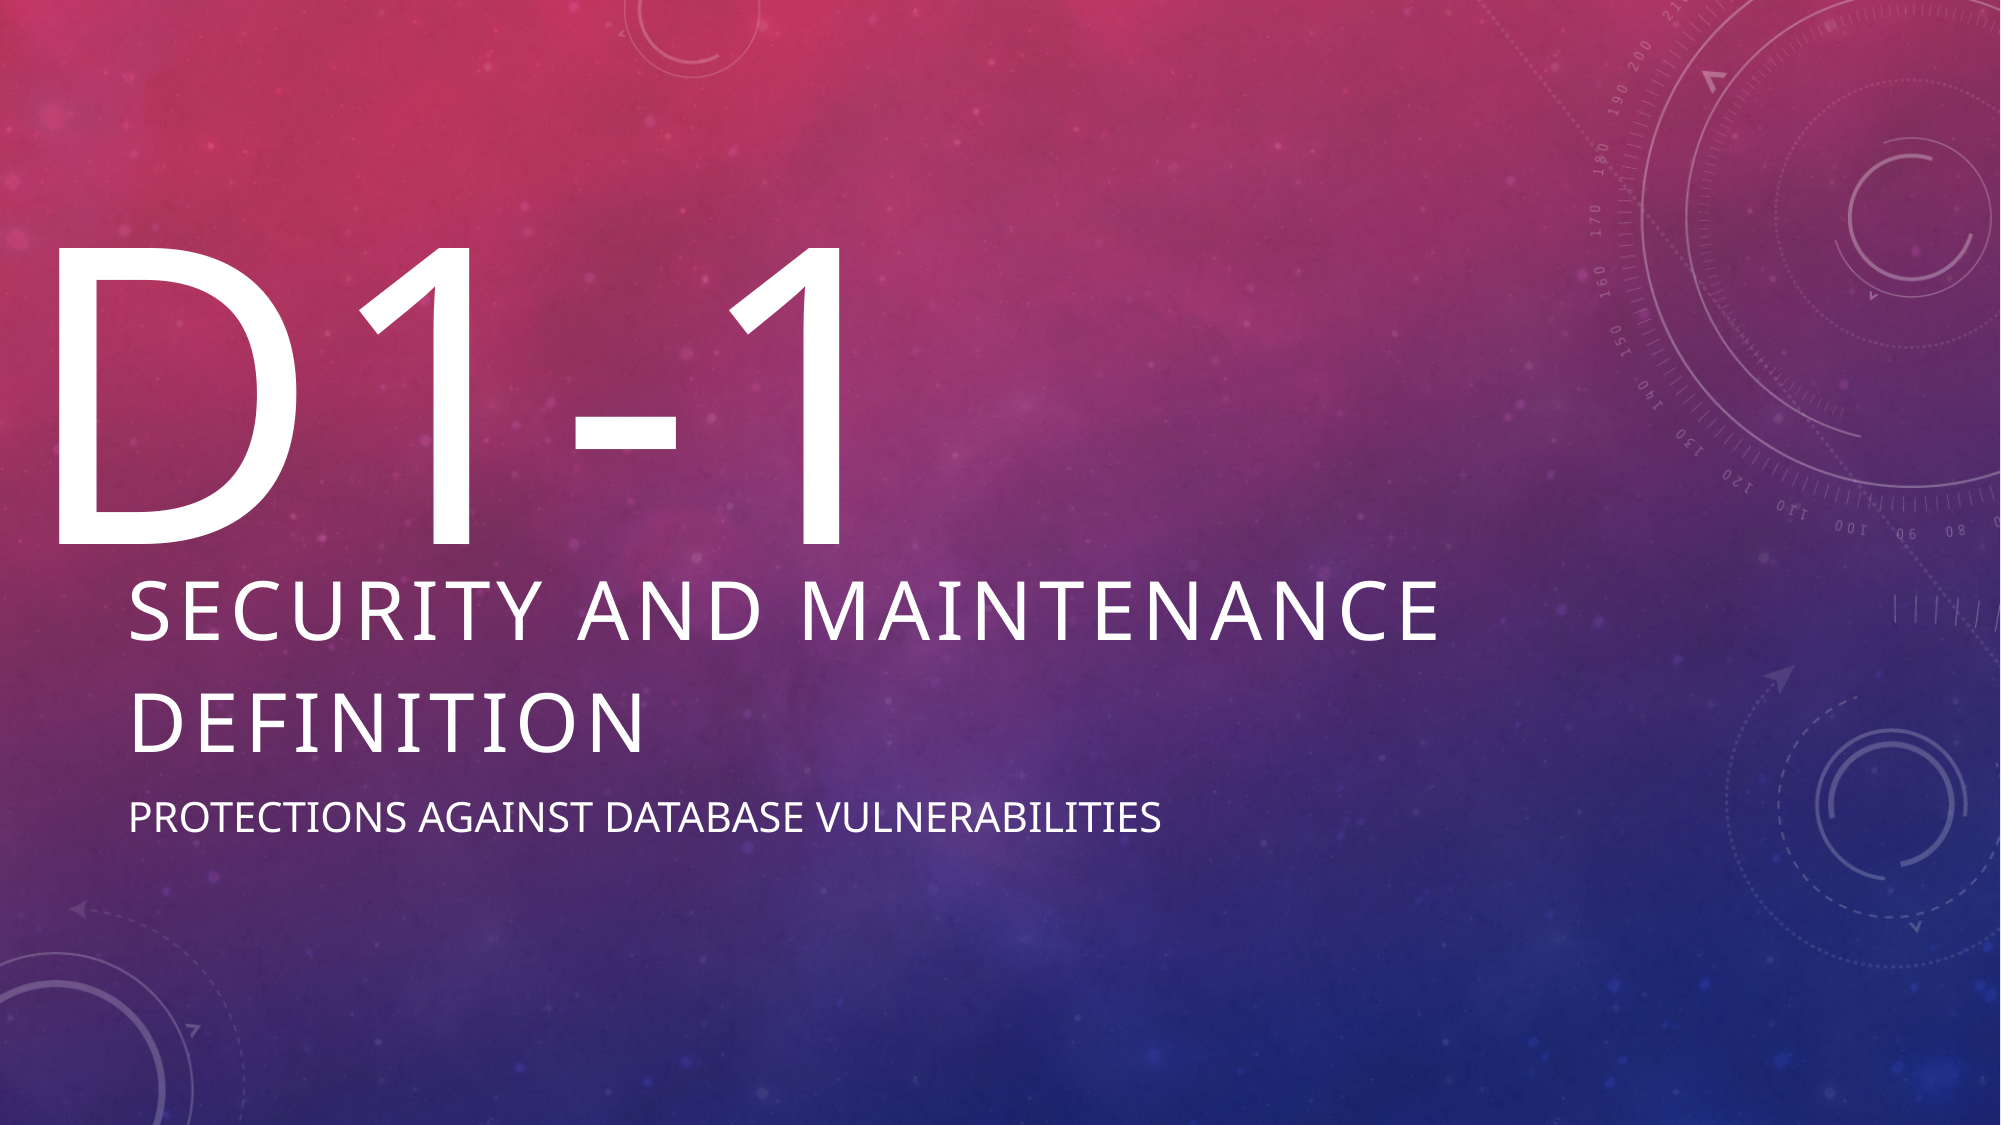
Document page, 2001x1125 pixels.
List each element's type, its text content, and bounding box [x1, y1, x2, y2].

picture [0, 0, 2001, 1125]
text_box D1-1 [4, 122, 945, 635]
list Protections against Database vulnerabilities [112, 783, 1775, 925]
title SECURITY AND MAINTENANCE DEFINITION [112, 542, 1775, 783]
